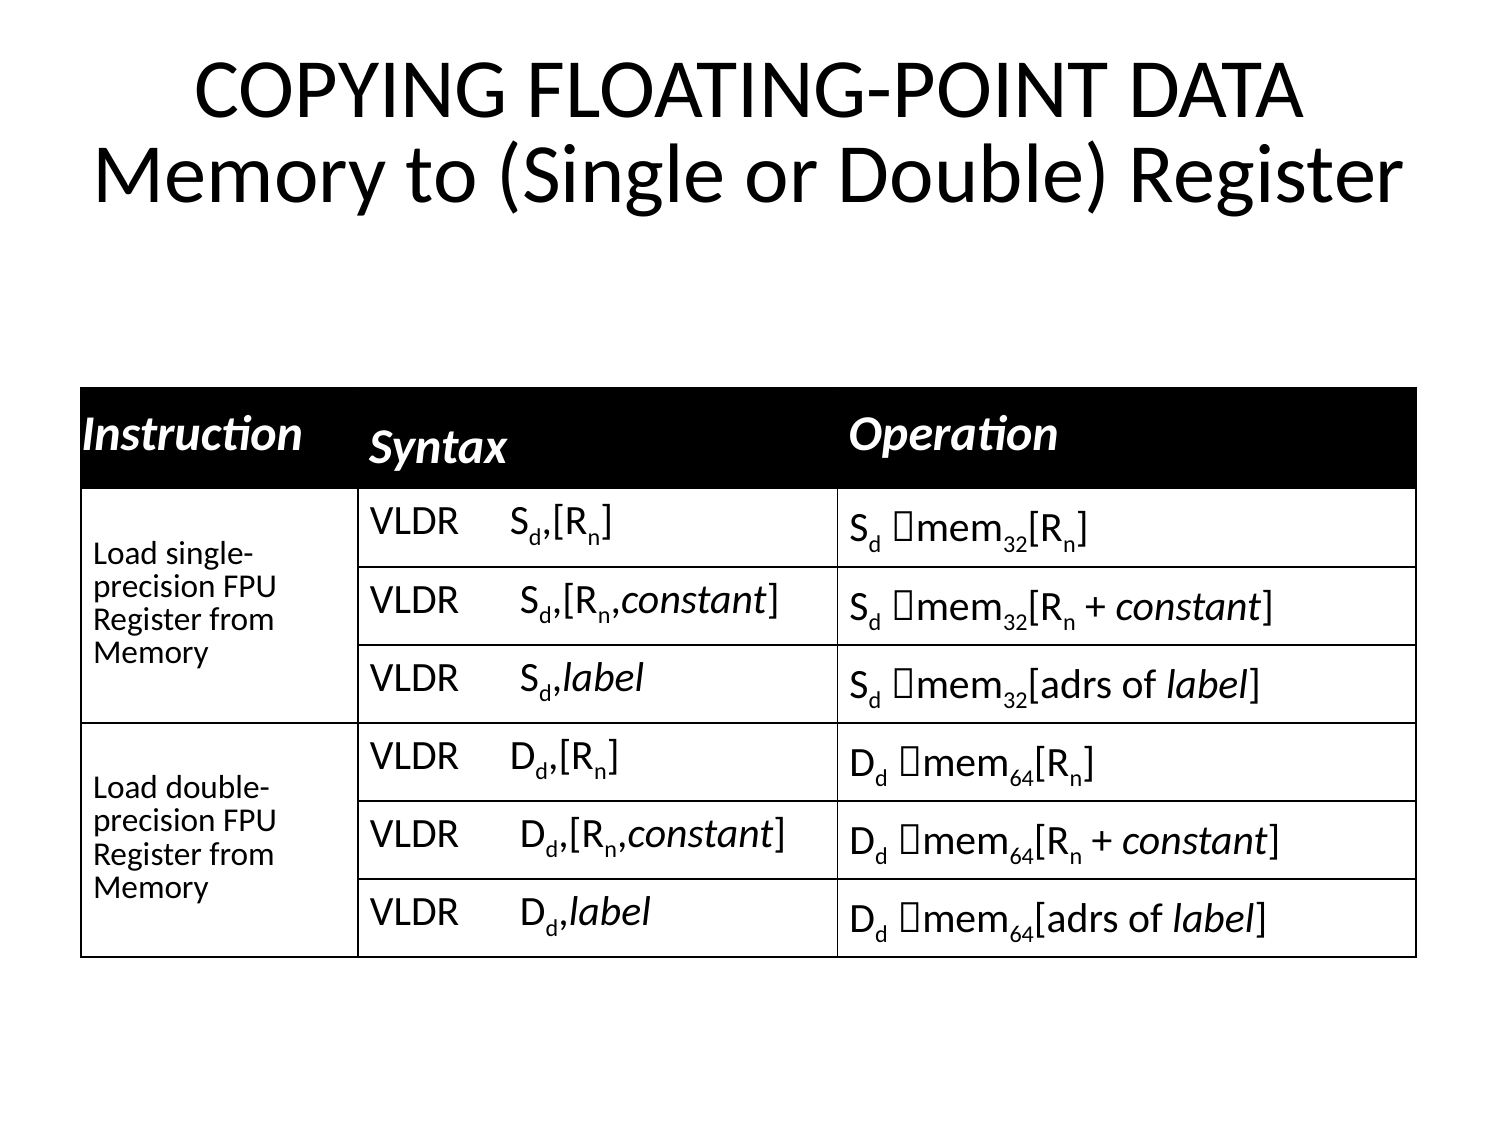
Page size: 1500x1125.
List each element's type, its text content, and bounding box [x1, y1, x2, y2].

table_cell Sd mem32[Rn + constant] [838, 568, 1415, 644]
table_cell Dd mem64[Rn] [838, 724, 1415, 800]
table_cell VLDR Dd,[Rn,constant] [359, 802, 837, 878]
table_cell Dd mem64[adrs of label] [838, 880, 1415, 956]
table_cell Load single-precision FPU Register from Memory [82, 489, 357, 722]
table_cell Dd mem64[Rn + constant] [838, 802, 1415, 878]
table_cell VLDR Sd,[Rn] [359, 489, 837, 566]
table_header Operation [838, 388, 1415, 488]
table_cell Load double-precision FPU Register from Memory [82, 724, 357, 956]
table_cell VLDR Dd,[Rn] [359, 724, 837, 800]
table_header Instruction [82, 388, 357, 488]
title COPYING FLOATING-POINT DATA Memory to (Single or Double) Register [75, 45, 1425, 233]
table_cell Sd mem32[adrs of label] [838, 646, 1415, 722]
table_cell VLDR Dd,label [359, 880, 837, 956]
table_cell VLDR Sd,[Rn,constant] [359, 568, 837, 644]
table_cell Sd mem32[Rn] [838, 489, 1415, 566]
table_header Syntax [359, 388, 837, 488]
table_cell VLDR Sd,label [359, 646, 837, 722]
